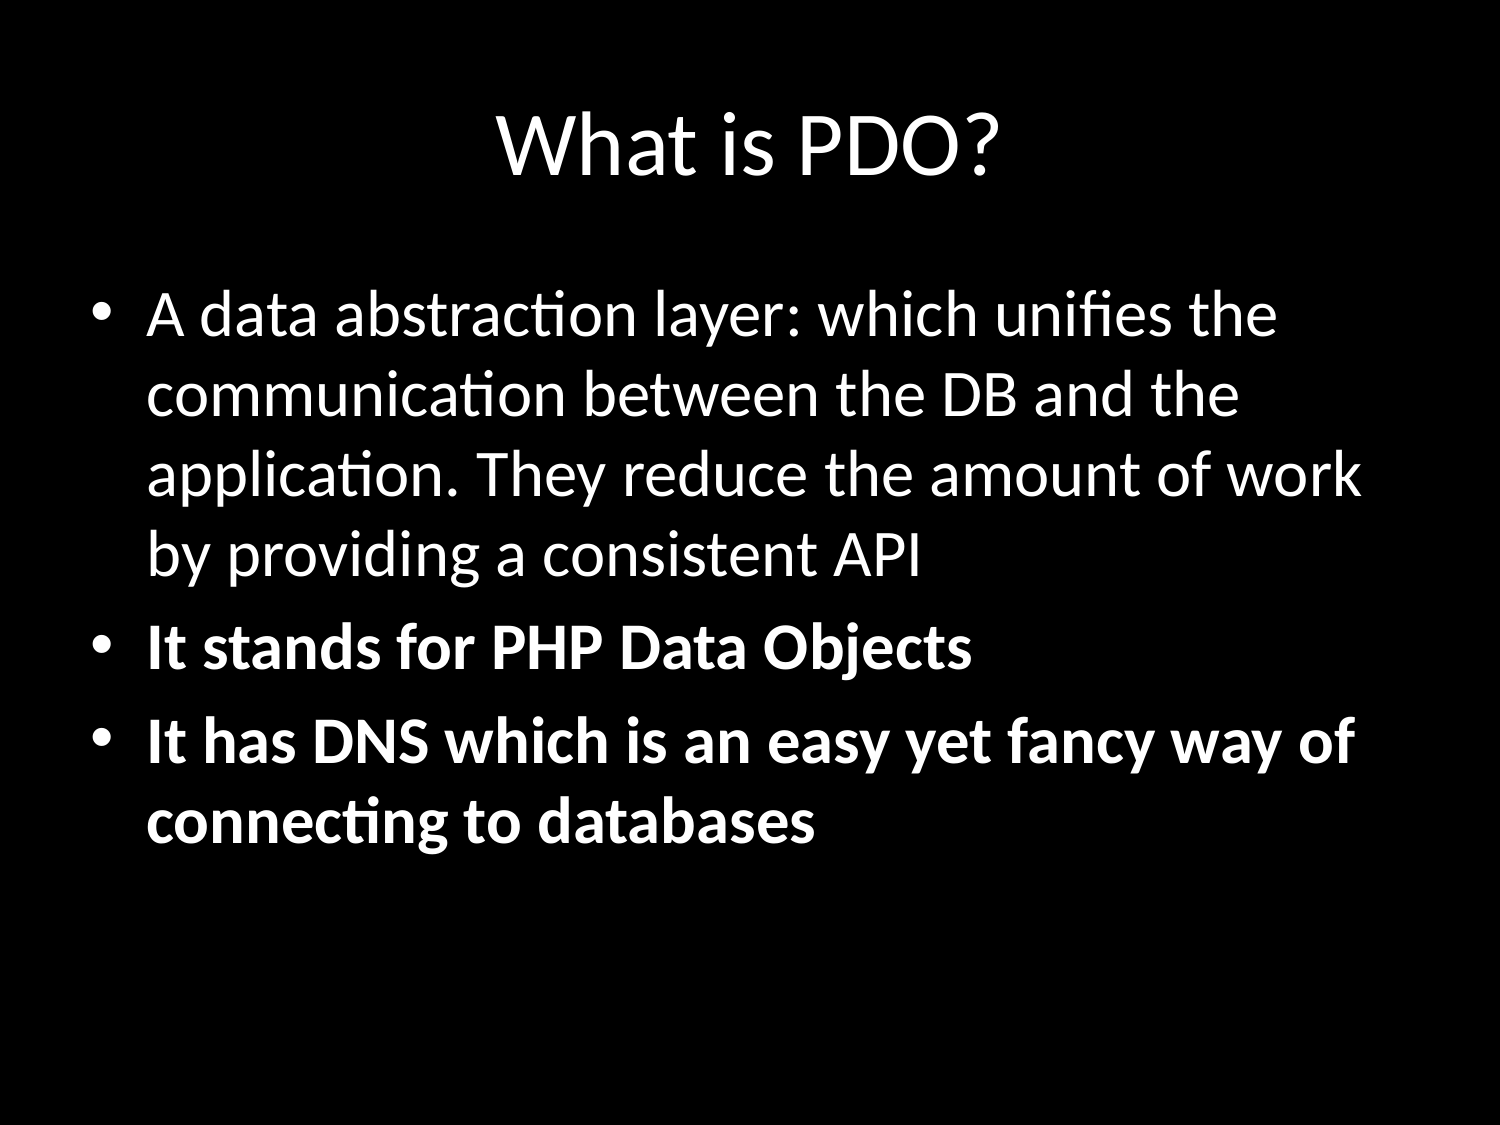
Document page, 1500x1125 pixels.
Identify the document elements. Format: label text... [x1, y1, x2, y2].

title What is PDO? [75, 45, 1425, 233]
list A data abstraction layer: which unifies the communication between the DB and the application. They reduce the amount of work by providing a consistent API It stands for PHP Data Objects It has DNS which is an easy yet fancy way of connecting to databases [75, 262, 1425, 1005]
